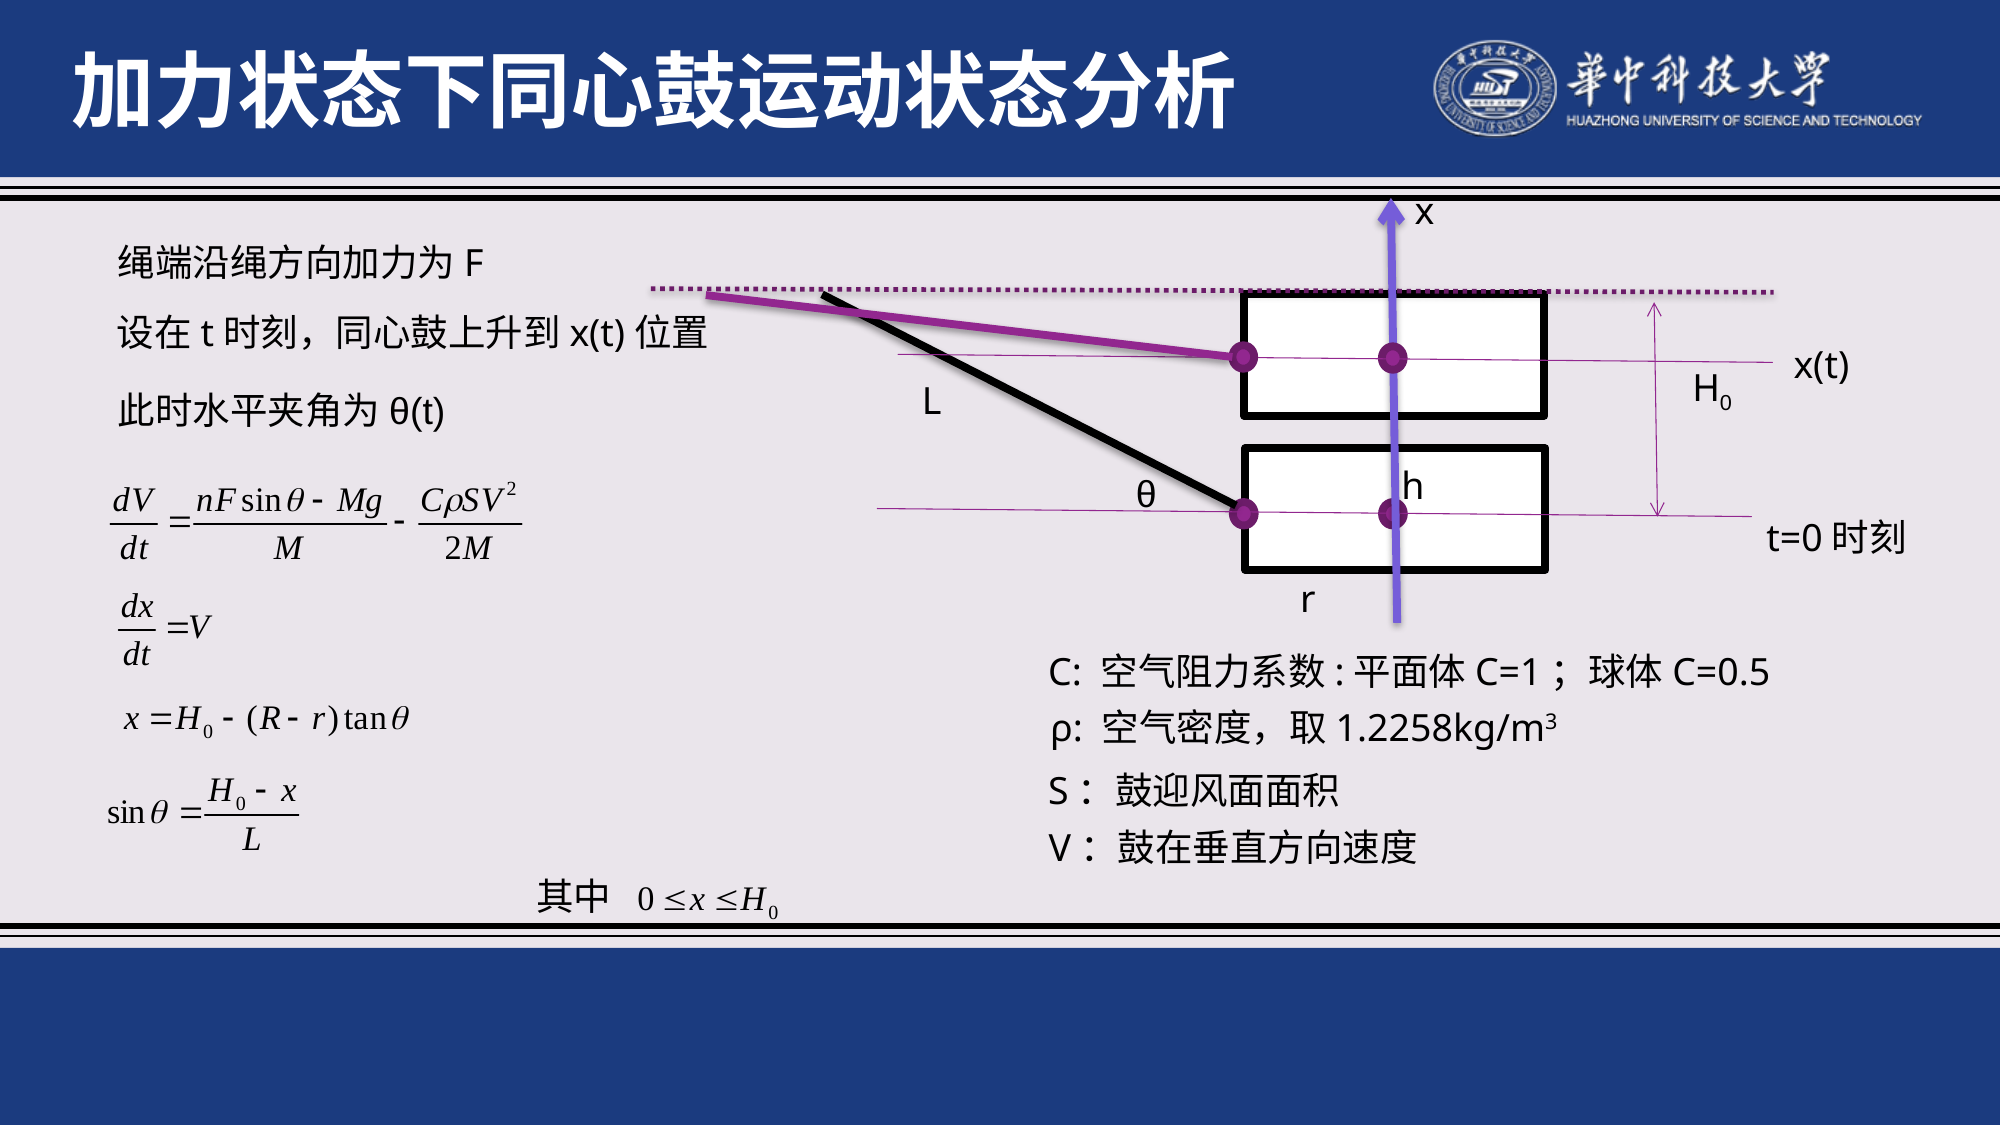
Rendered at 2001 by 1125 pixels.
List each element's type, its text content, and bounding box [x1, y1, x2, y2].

text_box [1241, 341, 1258, 352]
text_box [1402, 302, 1548, 352]
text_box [705, 295, 1233, 358]
text_box [1241, 302, 1383, 352]
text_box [822, 366, 1237, 506]
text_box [104, 472, 528, 567]
text_box [1404, 444, 1549, 506]
text_box [1233, 525, 1255, 530]
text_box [877, 508, 1384, 517]
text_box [632, 876, 785, 928]
text_box H0 [1677, 356, 1810, 423]
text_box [117, 695, 418, 747]
text_box x(t) [1778, 333, 1880, 394]
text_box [1662, 508, 1752, 517]
text_box S：鼓迎风面面积 [1033, 759, 1802, 816]
text_box t=0时刻 [1751, 506, 1928, 567]
text_box ρ: 空气密度，取1.2258kg/m3 [1035, 696, 1804, 756]
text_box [1654, 371, 1658, 517]
text_box 绳端沿绳方向加力为F [102, 231, 703, 292]
text_box [1241, 444, 1384, 506]
text_box r [1285, 567, 1384, 627]
text_box [1403, 371, 1548, 420]
text_box x [1399, 180, 1454, 240]
text_box [1241, 498, 1257, 506]
text_box C: 空气阻力系数:平面体C=1；球体C=0.5 [1033, 640, 1802, 701]
picture [1428, 31, 1957, 146]
text_box [1405, 525, 1549, 574]
text_box 设在t时刻，同心鼓上升到x(t)位置 [101, 301, 701, 361]
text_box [1234, 354, 1773, 363]
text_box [1402, 508, 1648, 517]
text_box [1390, 371, 1398, 623]
text_box V：鼓在垂直方向速度 [1033, 816, 1803, 877]
text_box [1241, 371, 1384, 420]
text_box 加力状态下同心鼓运动状态分析 [56, 31, 1354, 146]
text_box 此时水平夹角为θ(t) [102, 379, 719, 439]
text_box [1402, 288, 1774, 293]
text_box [650, 288, 1384, 293]
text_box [102, 769, 307, 858]
text_box h [1404, 454, 1430, 506]
text_box [1241, 525, 1384, 574]
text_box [112, 584, 219, 673]
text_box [1654, 302, 1658, 352]
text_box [1390, 197, 1398, 352]
text_box 其中 [521, 865, 1122, 926]
